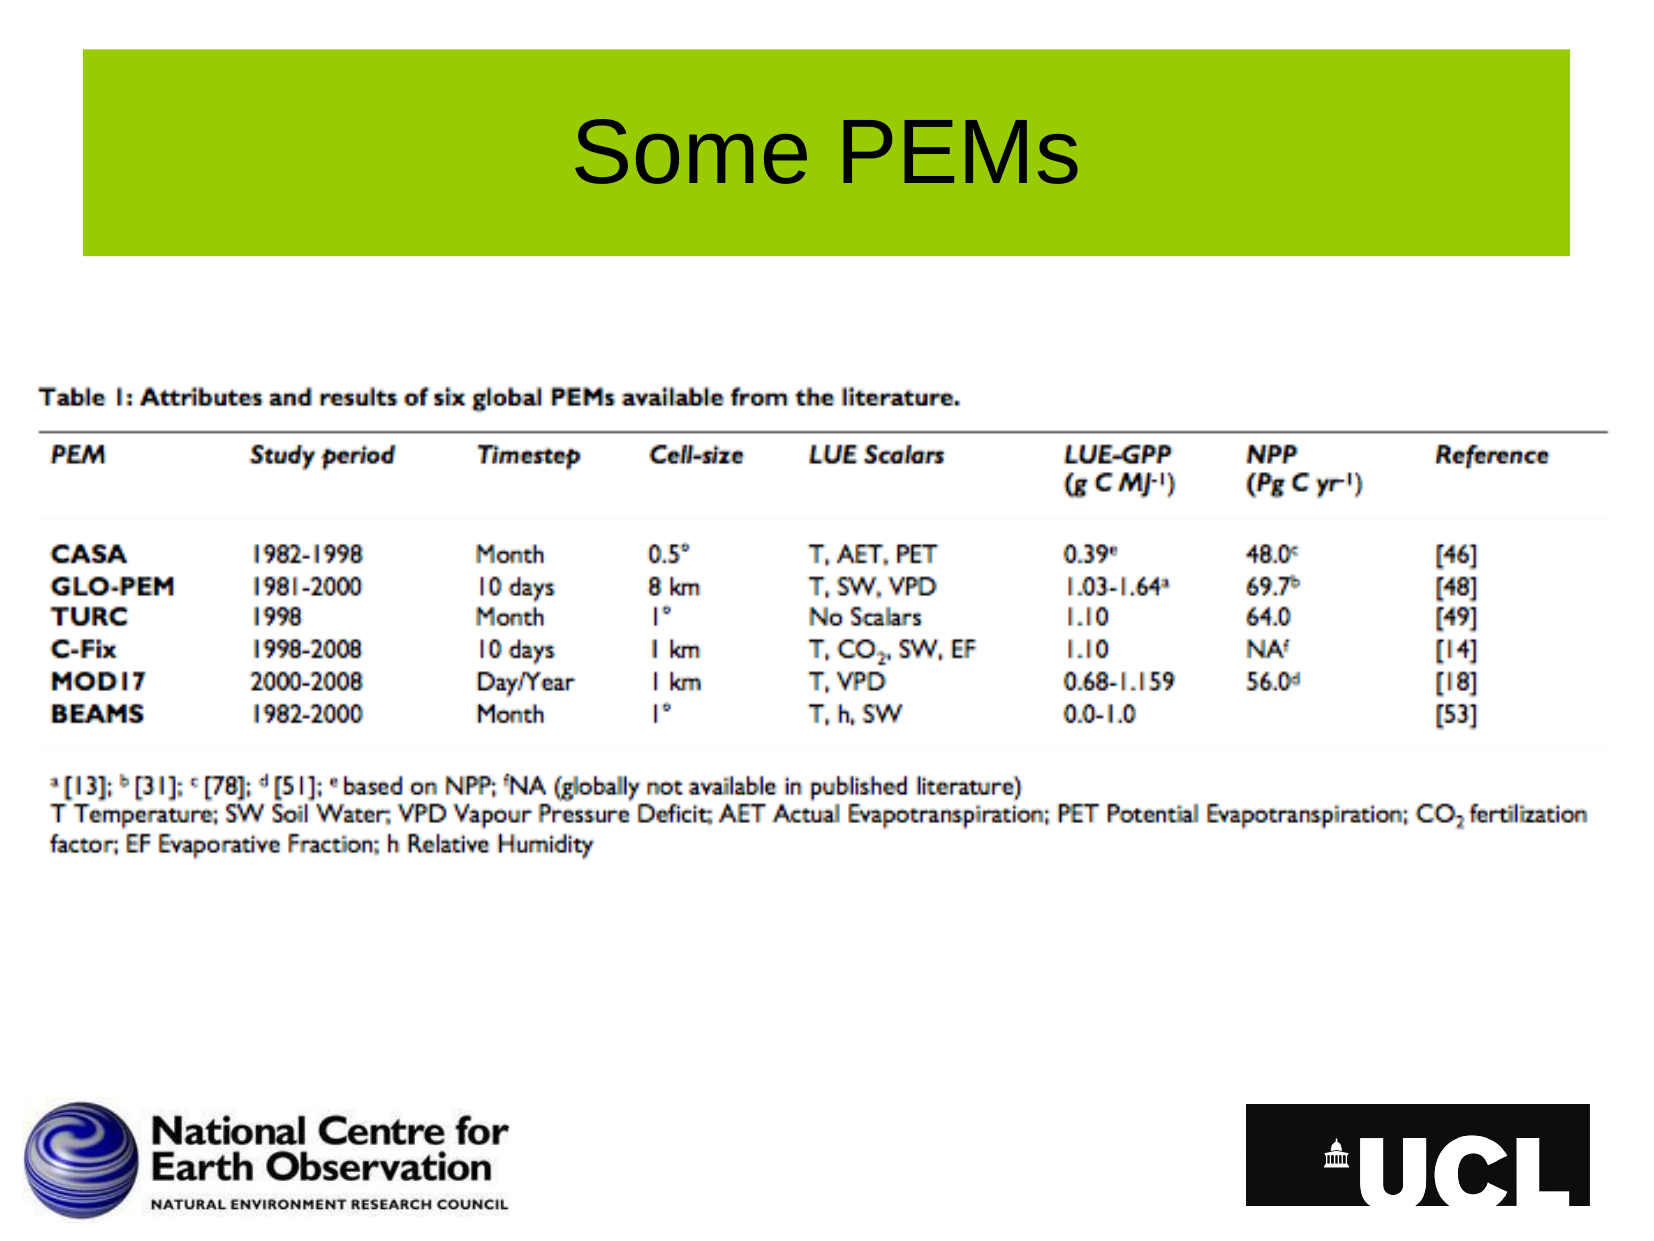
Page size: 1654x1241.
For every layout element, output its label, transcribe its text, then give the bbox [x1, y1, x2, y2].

picture [0, 345, 1654, 918]
title Some PEMs [82, 49, 1571, 257]
picture [1246, 1104, 1590, 1206]
picture [23, 1097, 513, 1223]
